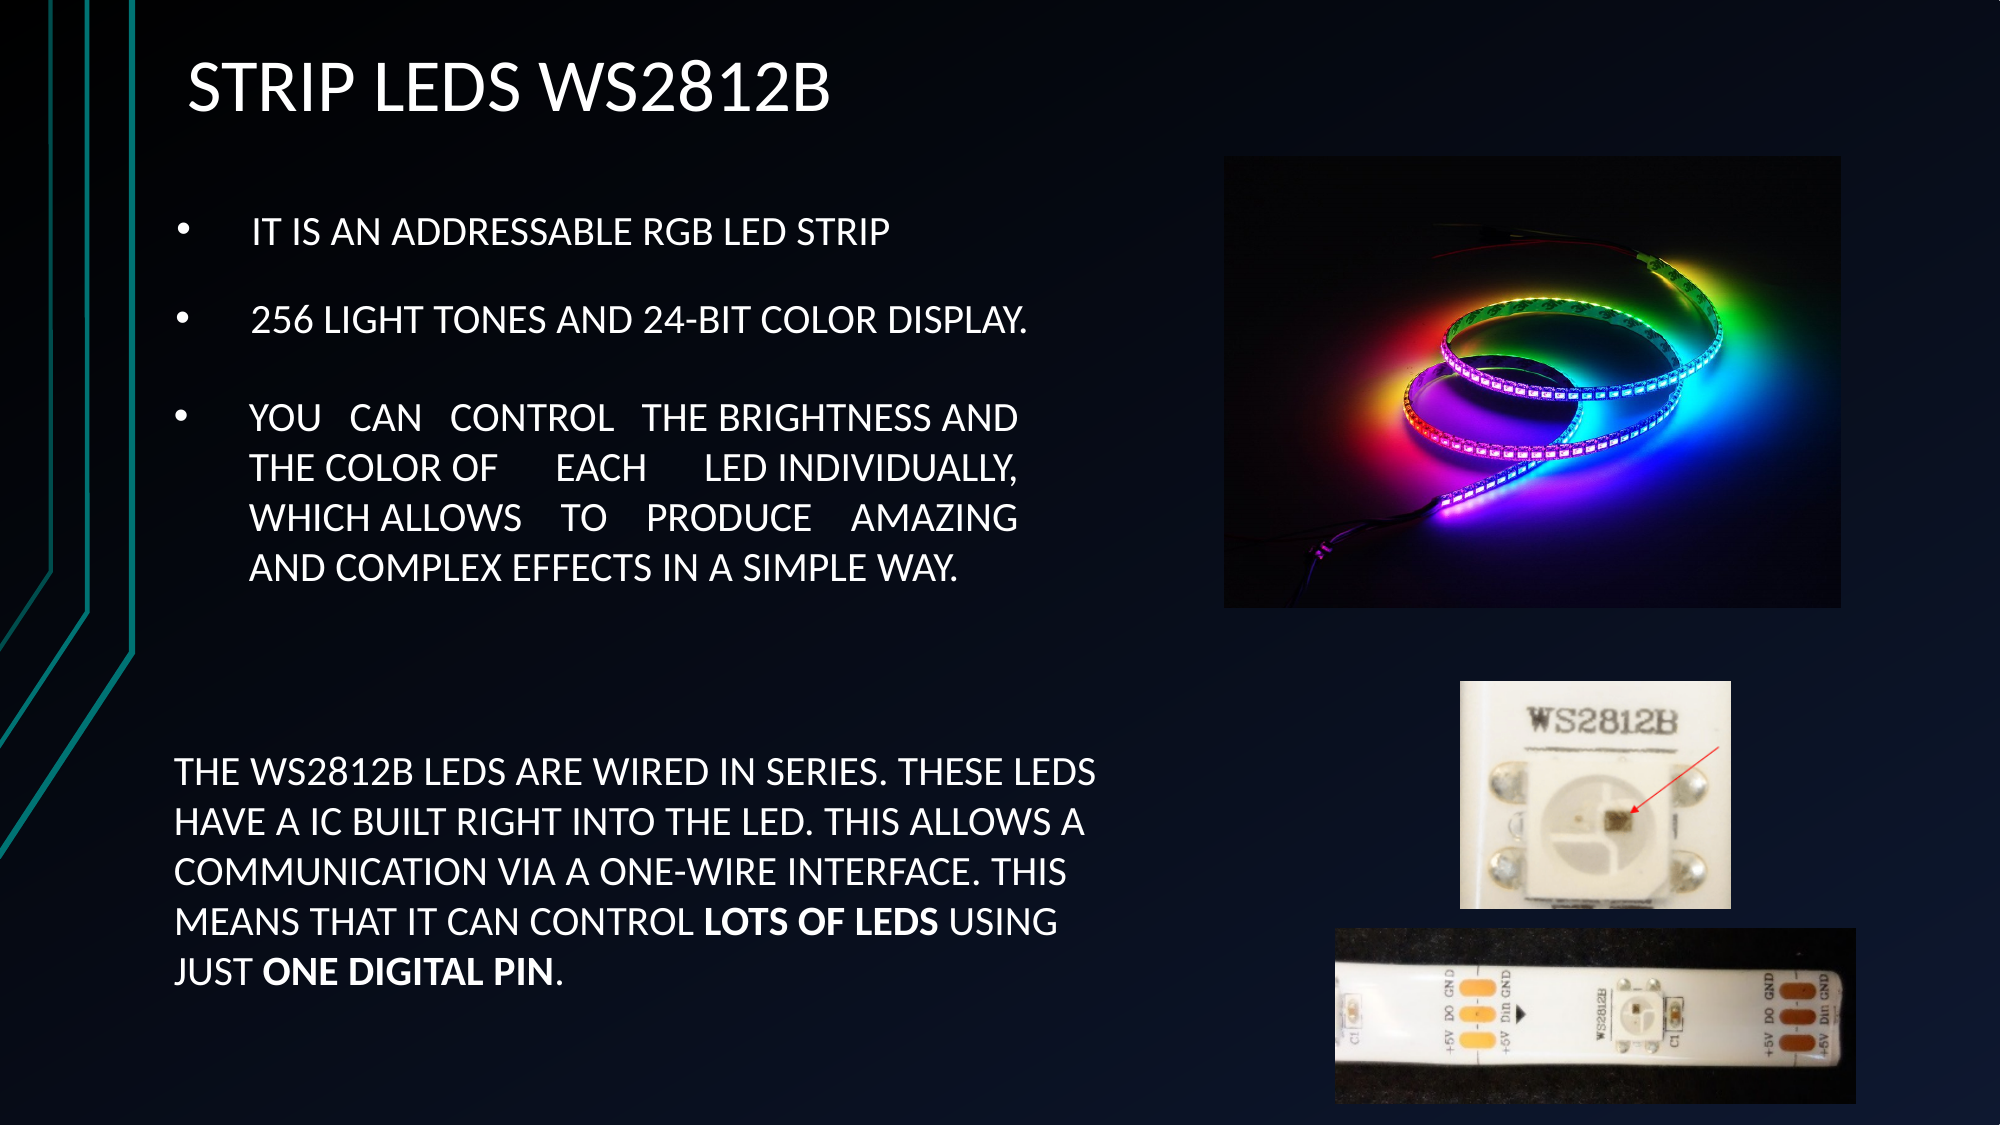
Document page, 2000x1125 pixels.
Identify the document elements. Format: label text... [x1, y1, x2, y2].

picture [1335, 928, 1856, 1104]
title [199, 19, 1900, 126]
text_box 256 LIGHT TONES AND 24-BIT COLOR DISPLAY. [160, 284, 1083, 350]
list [1224, 156, 1841, 609]
text_box THE WS2812B LEDS ARE WIRED IN SERIES. THESE LEDS HAVE A IC BUILT RIGHT INTO THE LED. THIS ALLOWS A COMMUNICATION VIA A ONE-WIRE INTERFACE. THIS MEANS THAT IT CAN CONTROL LOTS OF LEDS USING JUST ONE DIGITAL PIN. [159, 736, 1199, 1001]
picture [1460, 681, 1731, 910]
text_box IT IS AN ADDRESSABLE RGB LED STRIP [161, 196, 1221, 262]
text_box YOU CAN CONTROL THE BRIGHTNESS AND THE COLOR OF EACH LED INDIVIDUALLY, WHICH ALLOWS TO PRODUCE AMAZING AND COMPLEX EFFECTS IN A SIMPLE WAY. [159, 382, 1034, 718]
text_box STRIP LEDS WS2812B [172, 29, 1083, 134]
